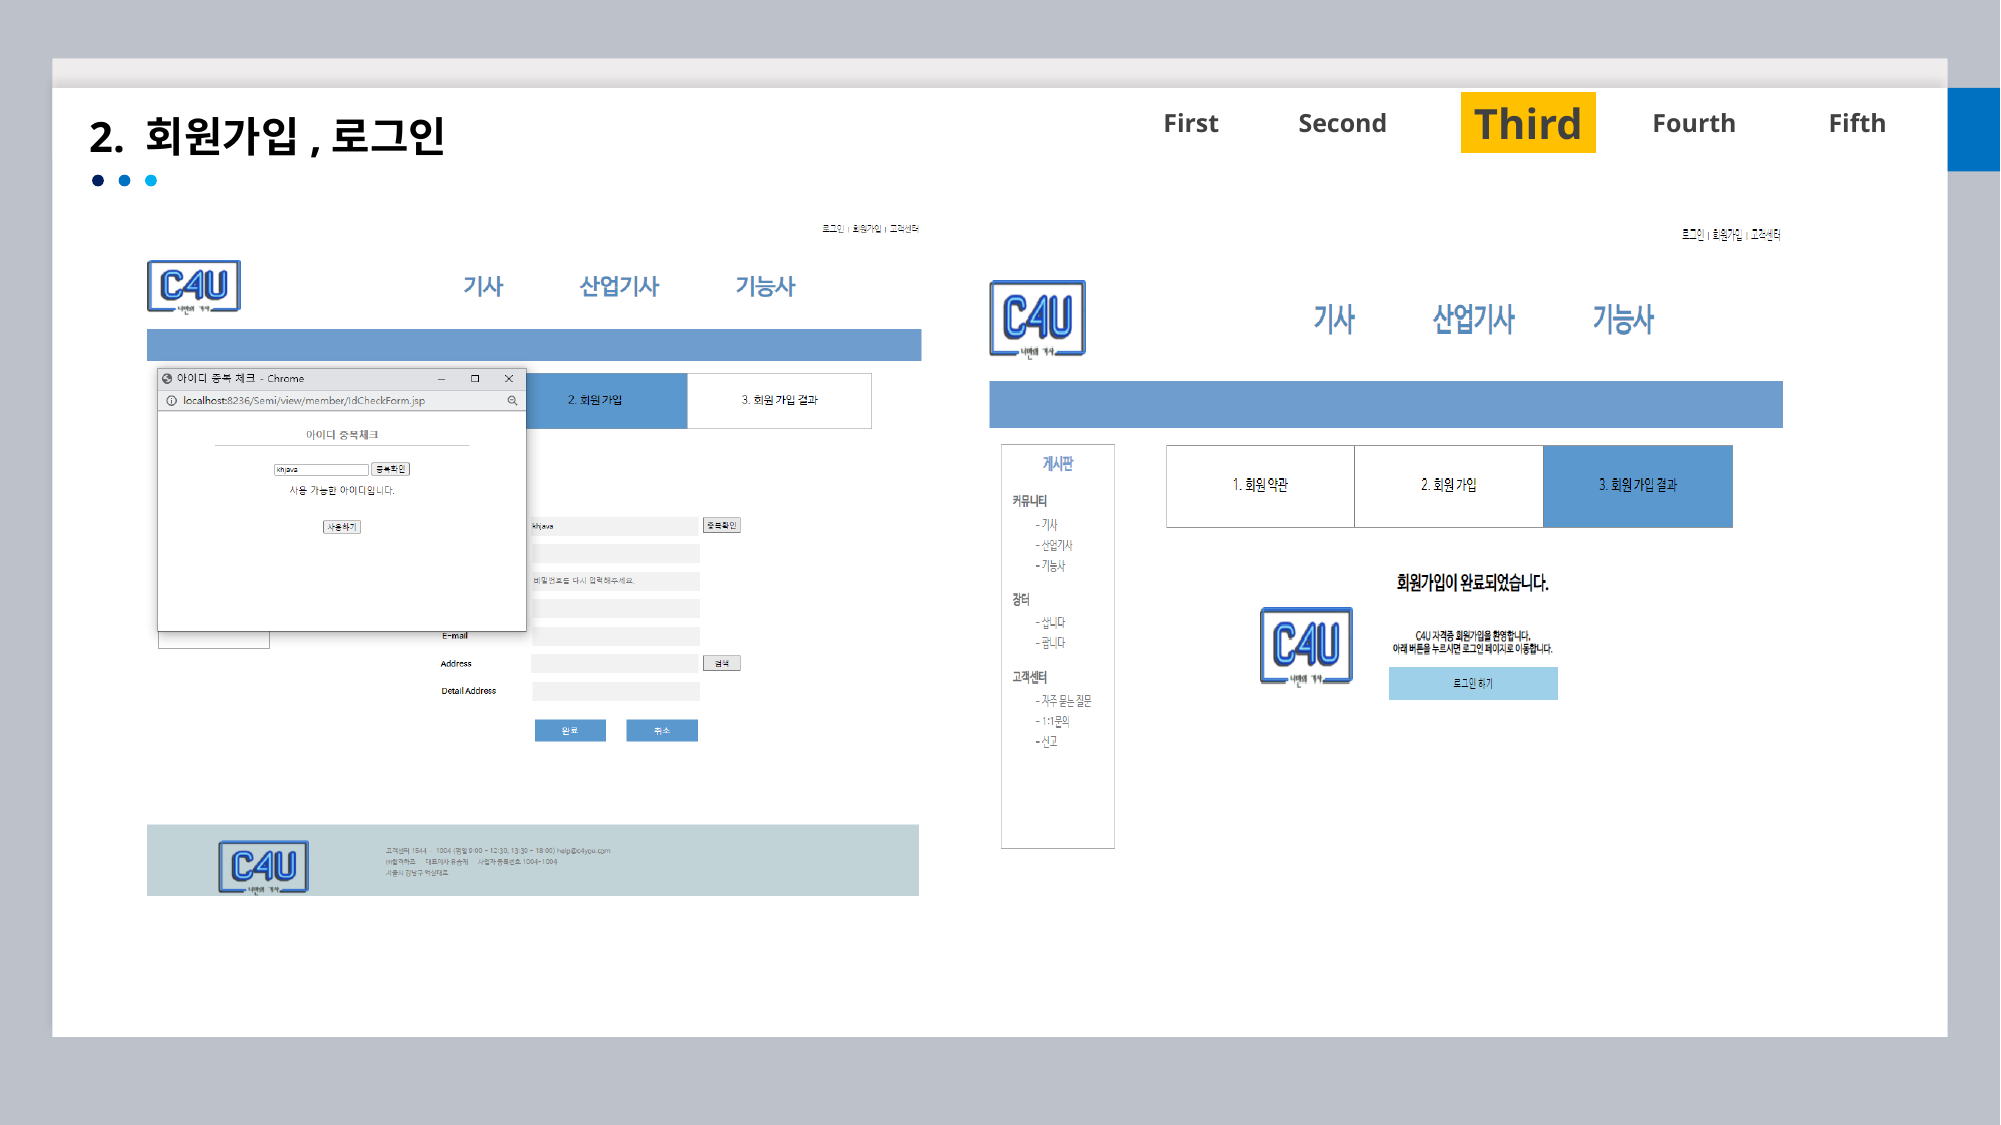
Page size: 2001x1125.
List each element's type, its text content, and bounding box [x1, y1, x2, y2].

picture [977, 216, 1827, 859]
picture [130, 216, 971, 897]
text_box Second [1283, 100, 1403, 145]
text_box Third [1458, 89, 1599, 157]
text_box [90, 173, 105, 188]
text_box Fifth [1813, 100, 1902, 145]
text_box [117, 173, 132, 188]
text_box 2. 회원가입,로그인 [74, 103, 475, 169]
text_box [1947, 87, 2000, 172]
text_box [143, 173, 158, 188]
text_box First [1148, 100, 1235, 145]
text_box Fourth [1637, 100, 1752, 145]
